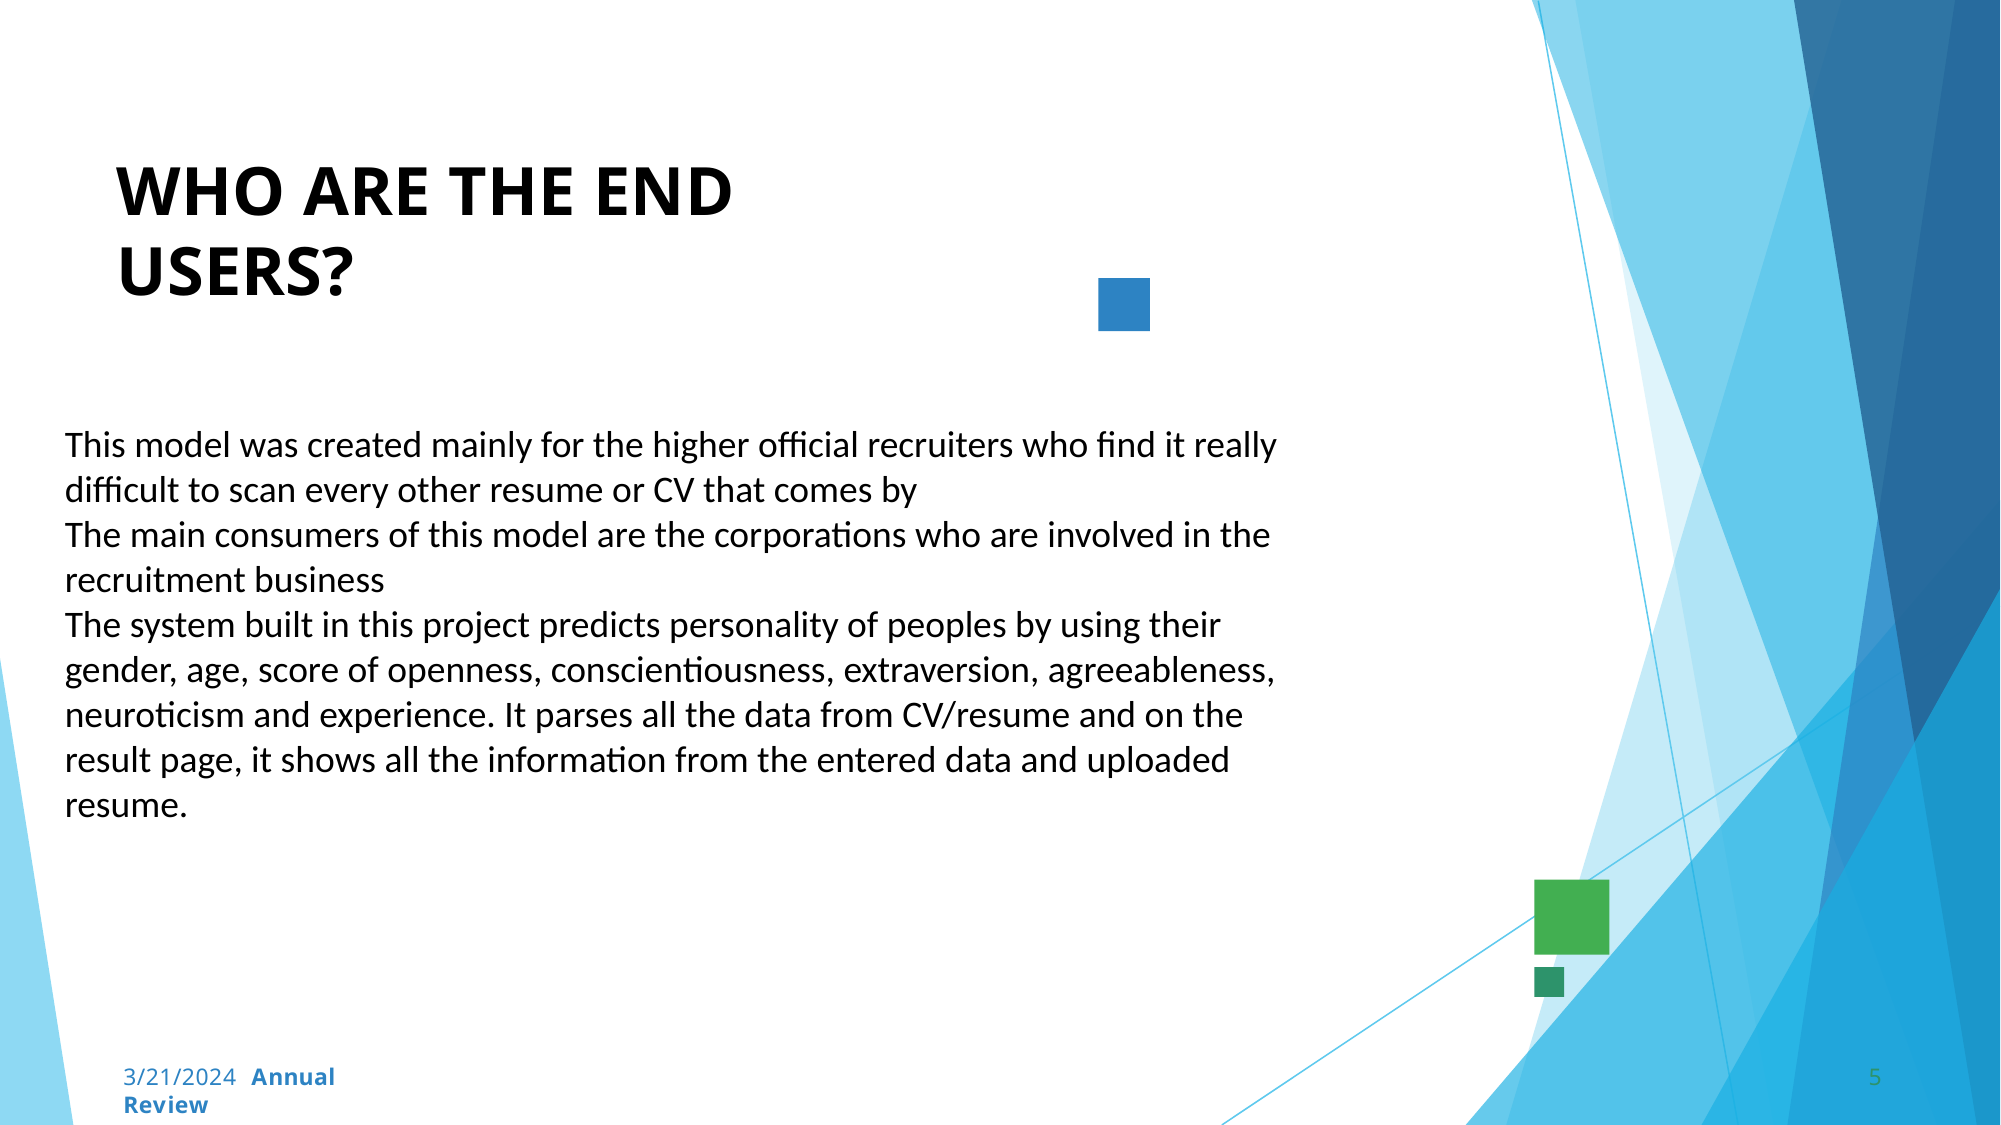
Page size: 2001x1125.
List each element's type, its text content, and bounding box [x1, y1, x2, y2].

picture [118, 1012, 477, 1093]
slide_number 5 [1862, 1061, 1888, 1125]
text_box This model was created mainly for the higher official recruiters who find it really difficult to scan every other resume or CV that comes by The main consumers of this model are the corporations who are involved in the recruitment business The system built in this project predicts personality of peoples by using their gender, age, score of openness, conscientiousness, extraversion, agreeableness, neuroticism and experience. It parses all the data from CV/resume and on the result page, it shows all the information from the entered data and uploaded resume. [50, 412, 1300, 833]
text_box [1534, 879, 1610, 955]
text_box 3/21/2024 Annual Review [121, 1101, 417, 1118]
text_box [1534, 967, 1565, 997]
text_box [1098, 278, 1150, 332]
title WHO ARE THE END USERS? [114, 146, 938, 337]
